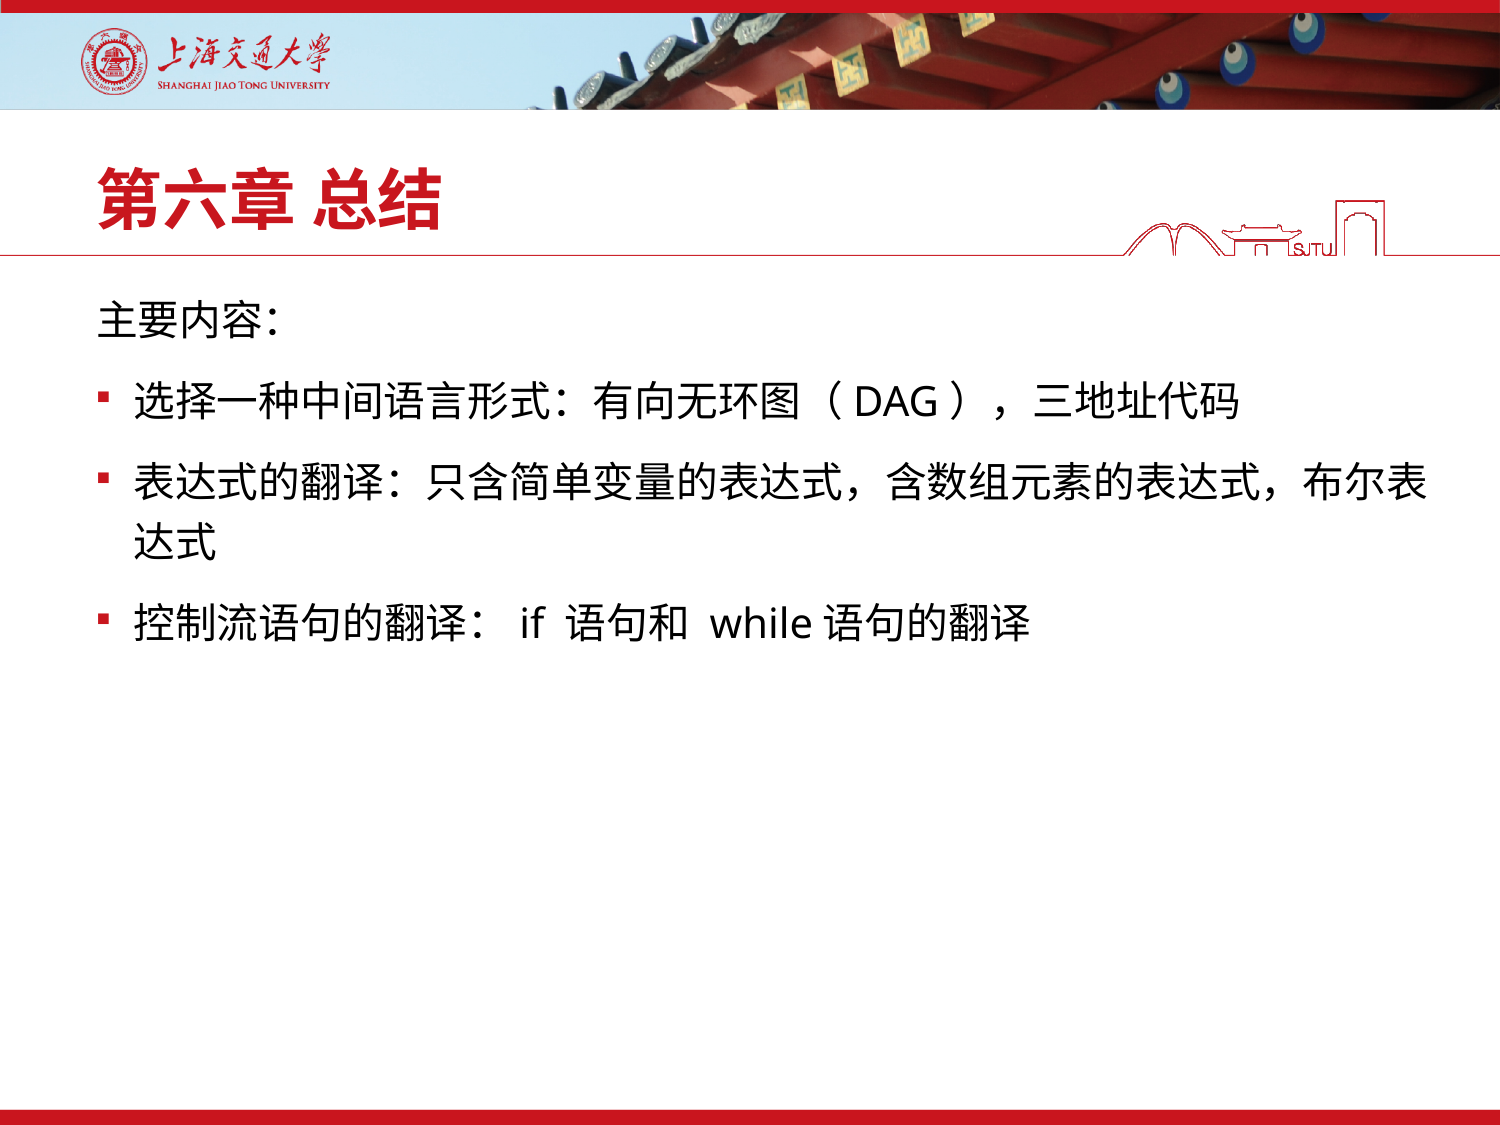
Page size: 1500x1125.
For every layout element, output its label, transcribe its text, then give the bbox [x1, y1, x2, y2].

list 主要内容： 选择一种中间语言形式：有向无环图（DAG），三地址代码 表达式的翻译：只含简单变量的表达式，含数组元素的表达式，布尔表达式 控制流语句的翻译：if 语句和 while语句的翻译 [81, 276, 1455, 1084]
picture [0, 200, 1500, 256]
title 第六章 总结 [81, 159, 1455, 254]
picture [0, 0, 1500, 110]
